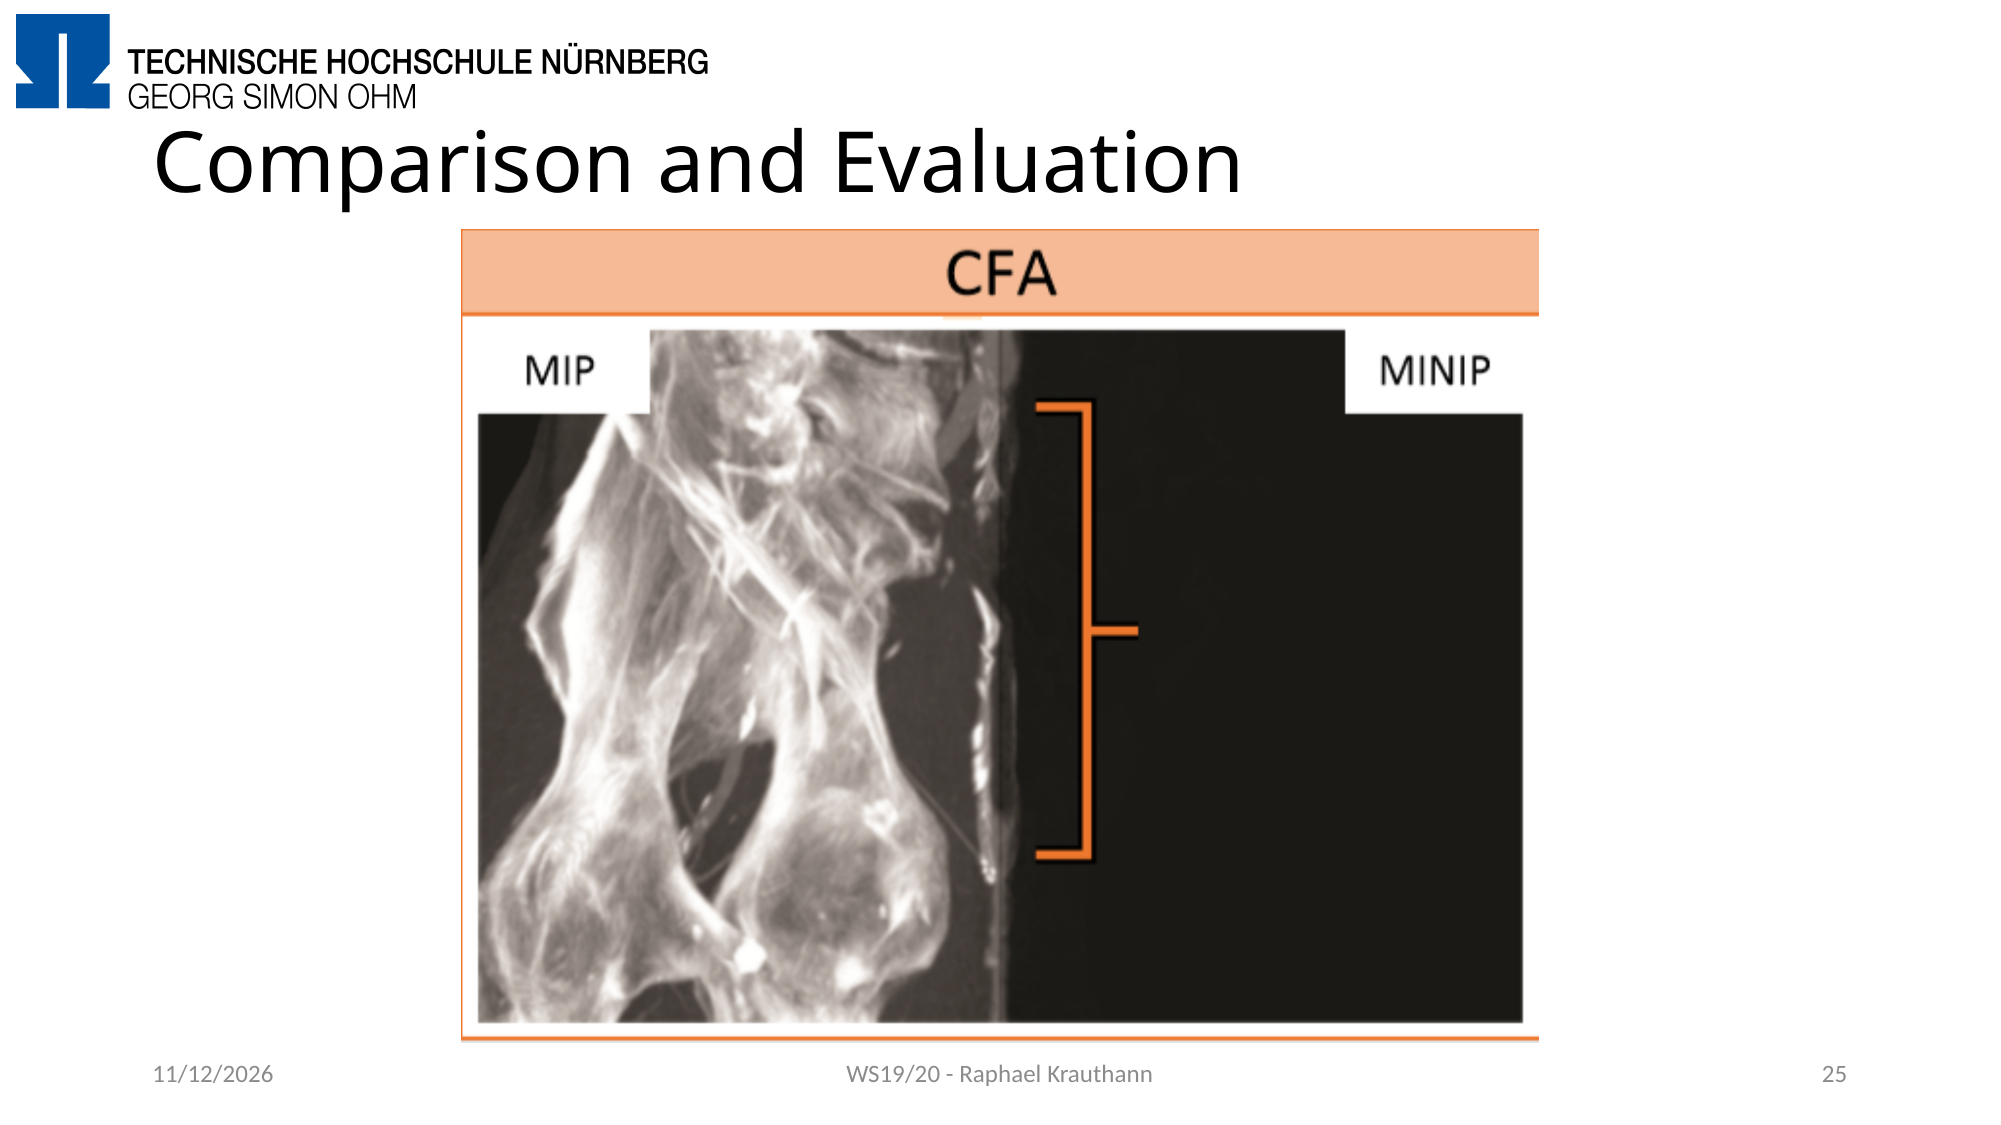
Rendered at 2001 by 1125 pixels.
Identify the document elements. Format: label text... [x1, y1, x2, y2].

picture [16, 14, 709, 113]
picture [461, 229, 1539, 1043]
title Comparison and Evaluation [137, 111, 1863, 219]
slide_number 25 [1412, 1042, 1863, 1103]
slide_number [137, 1042, 588, 1103]
footer WS19/20 - Raphael Krauthann [662, 1043, 1338, 1103]
